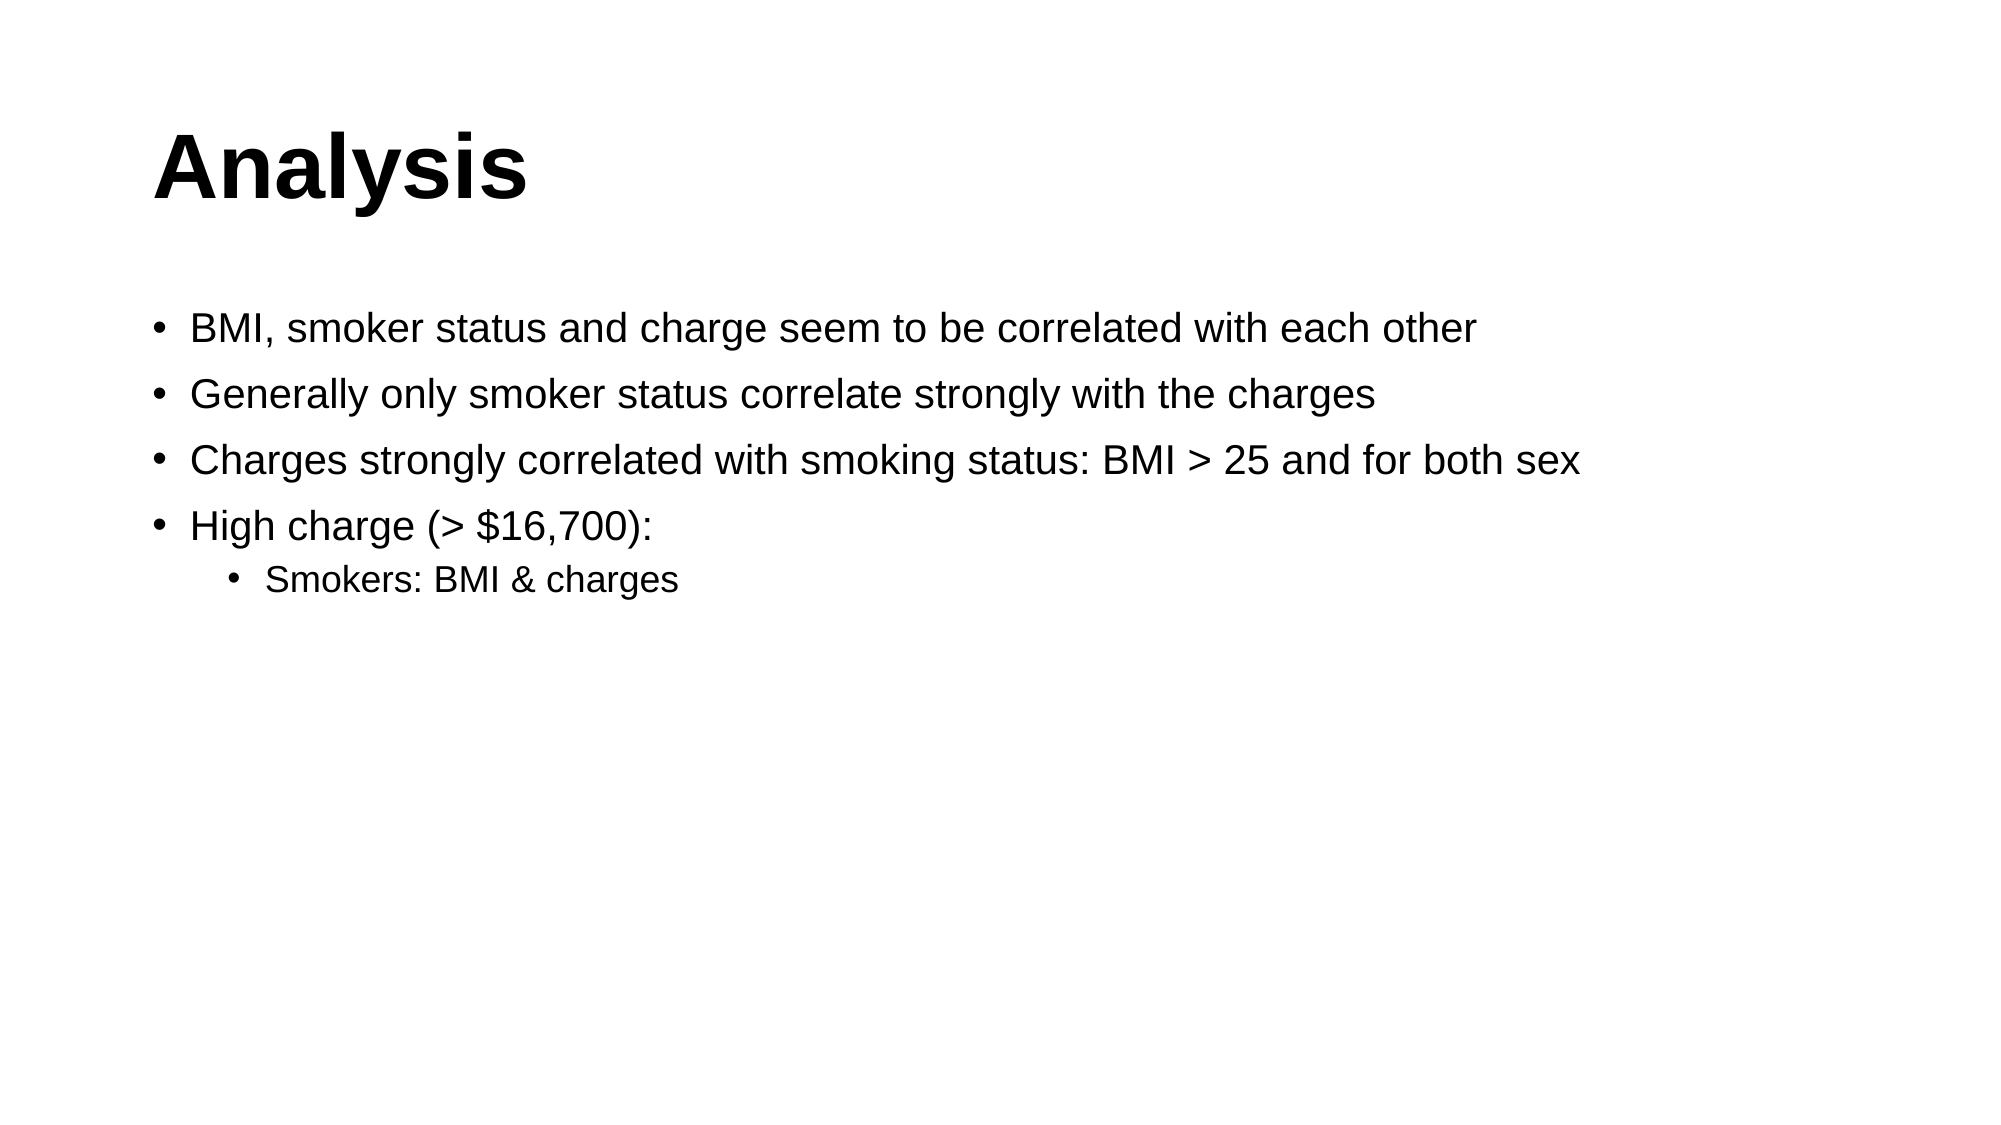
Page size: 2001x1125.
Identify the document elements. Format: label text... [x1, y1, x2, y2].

title Analysis [137, 59, 1863, 278]
list BMI, smoker status and charge seem to be correlated with each other Generally only smoker status correlate strongly with the charges Charges strongly correlated with smoking status: BMI > 25 and for both sex High charge (> $16,700): Smokers: BMI & charges [137, 299, 1863, 1014]
